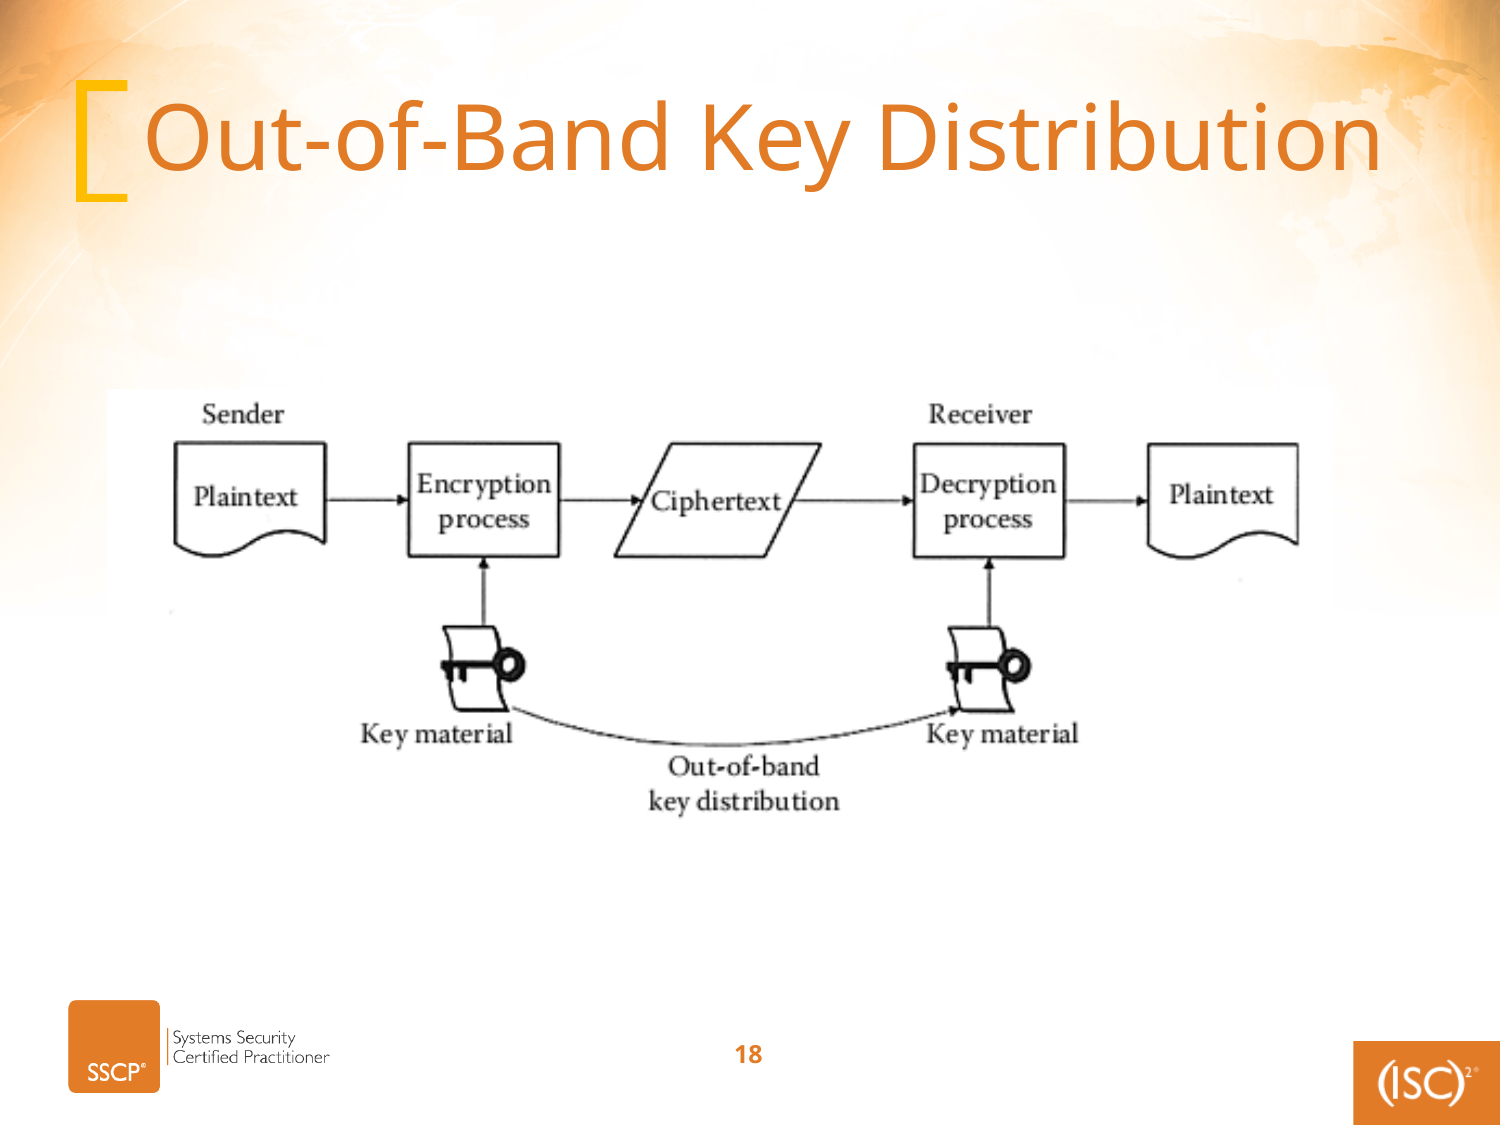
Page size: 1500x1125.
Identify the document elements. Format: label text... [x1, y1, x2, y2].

picture [60, 993, 417, 1100]
title Out-of-Band Key Distribution [127, 75, 1443, 213]
picture [0, 0, 1500, 839]
